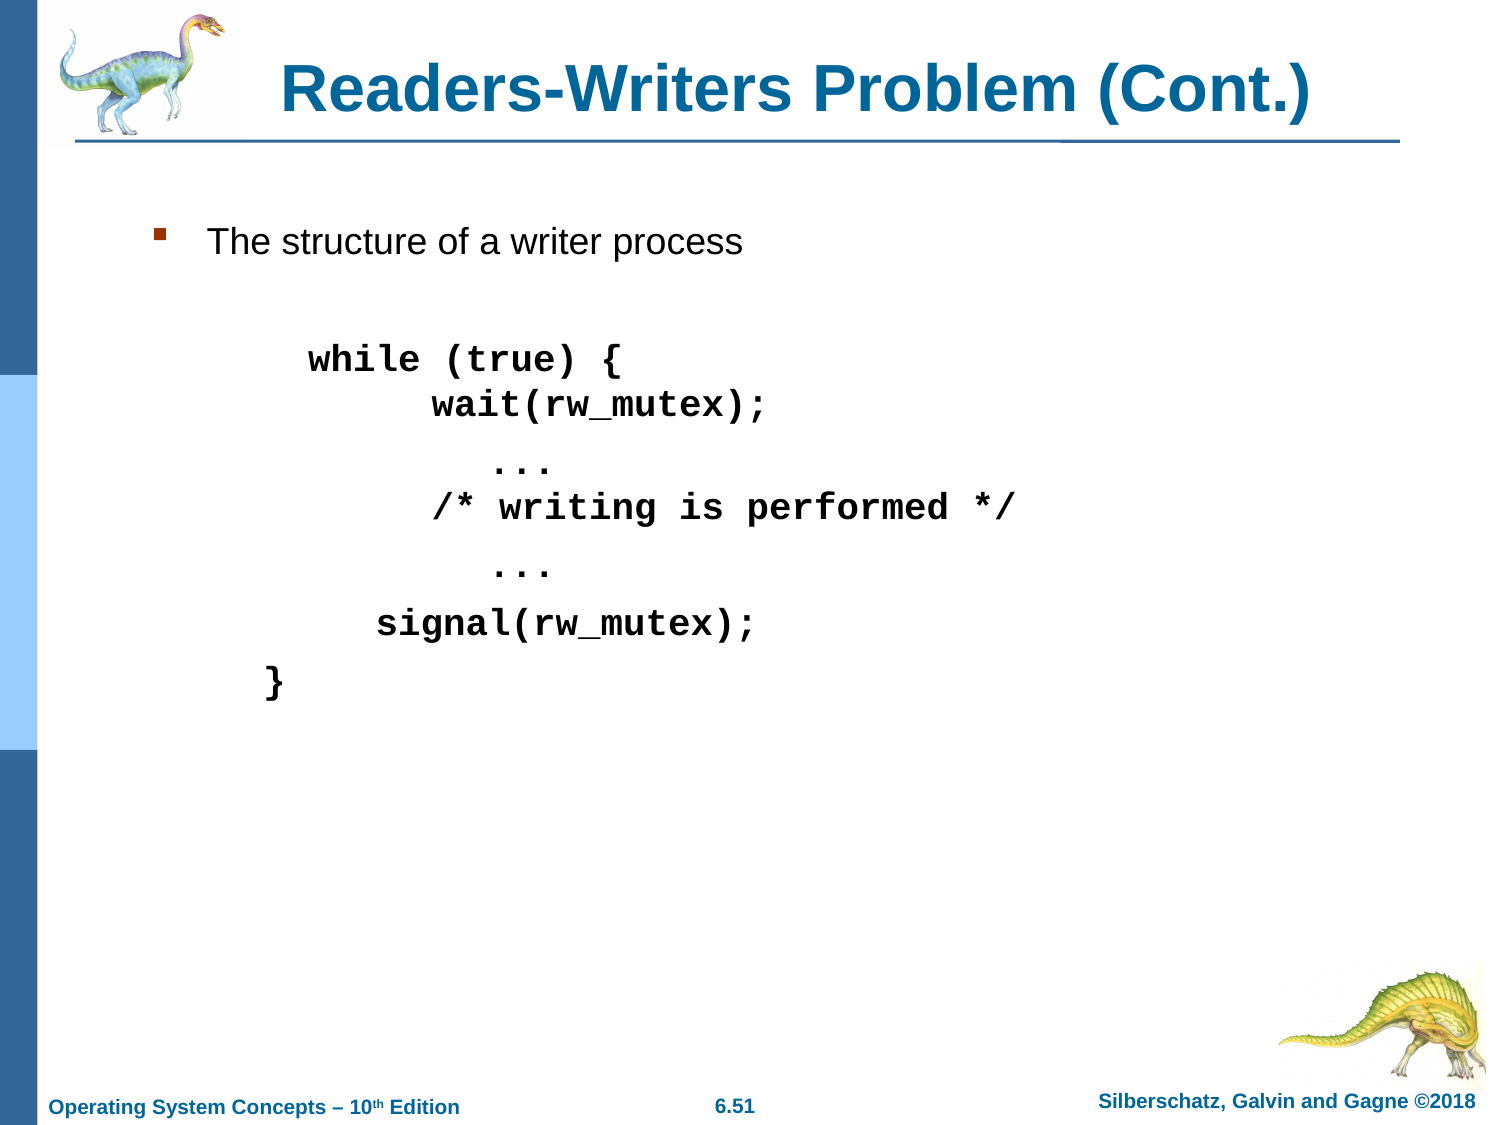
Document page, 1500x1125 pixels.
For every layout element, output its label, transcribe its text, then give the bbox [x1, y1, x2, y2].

picture [1275, 959, 1486, 1090]
title Readers-Writers Problem (Cont.) [168, 37, 1425, 132]
picture [46, 0, 243, 149]
list The structure of a writer process while (true) { wait(rw_mutex); ... /* writing is performed */ ... signal(rw_mutex); } [135, 209, 1424, 1010]
